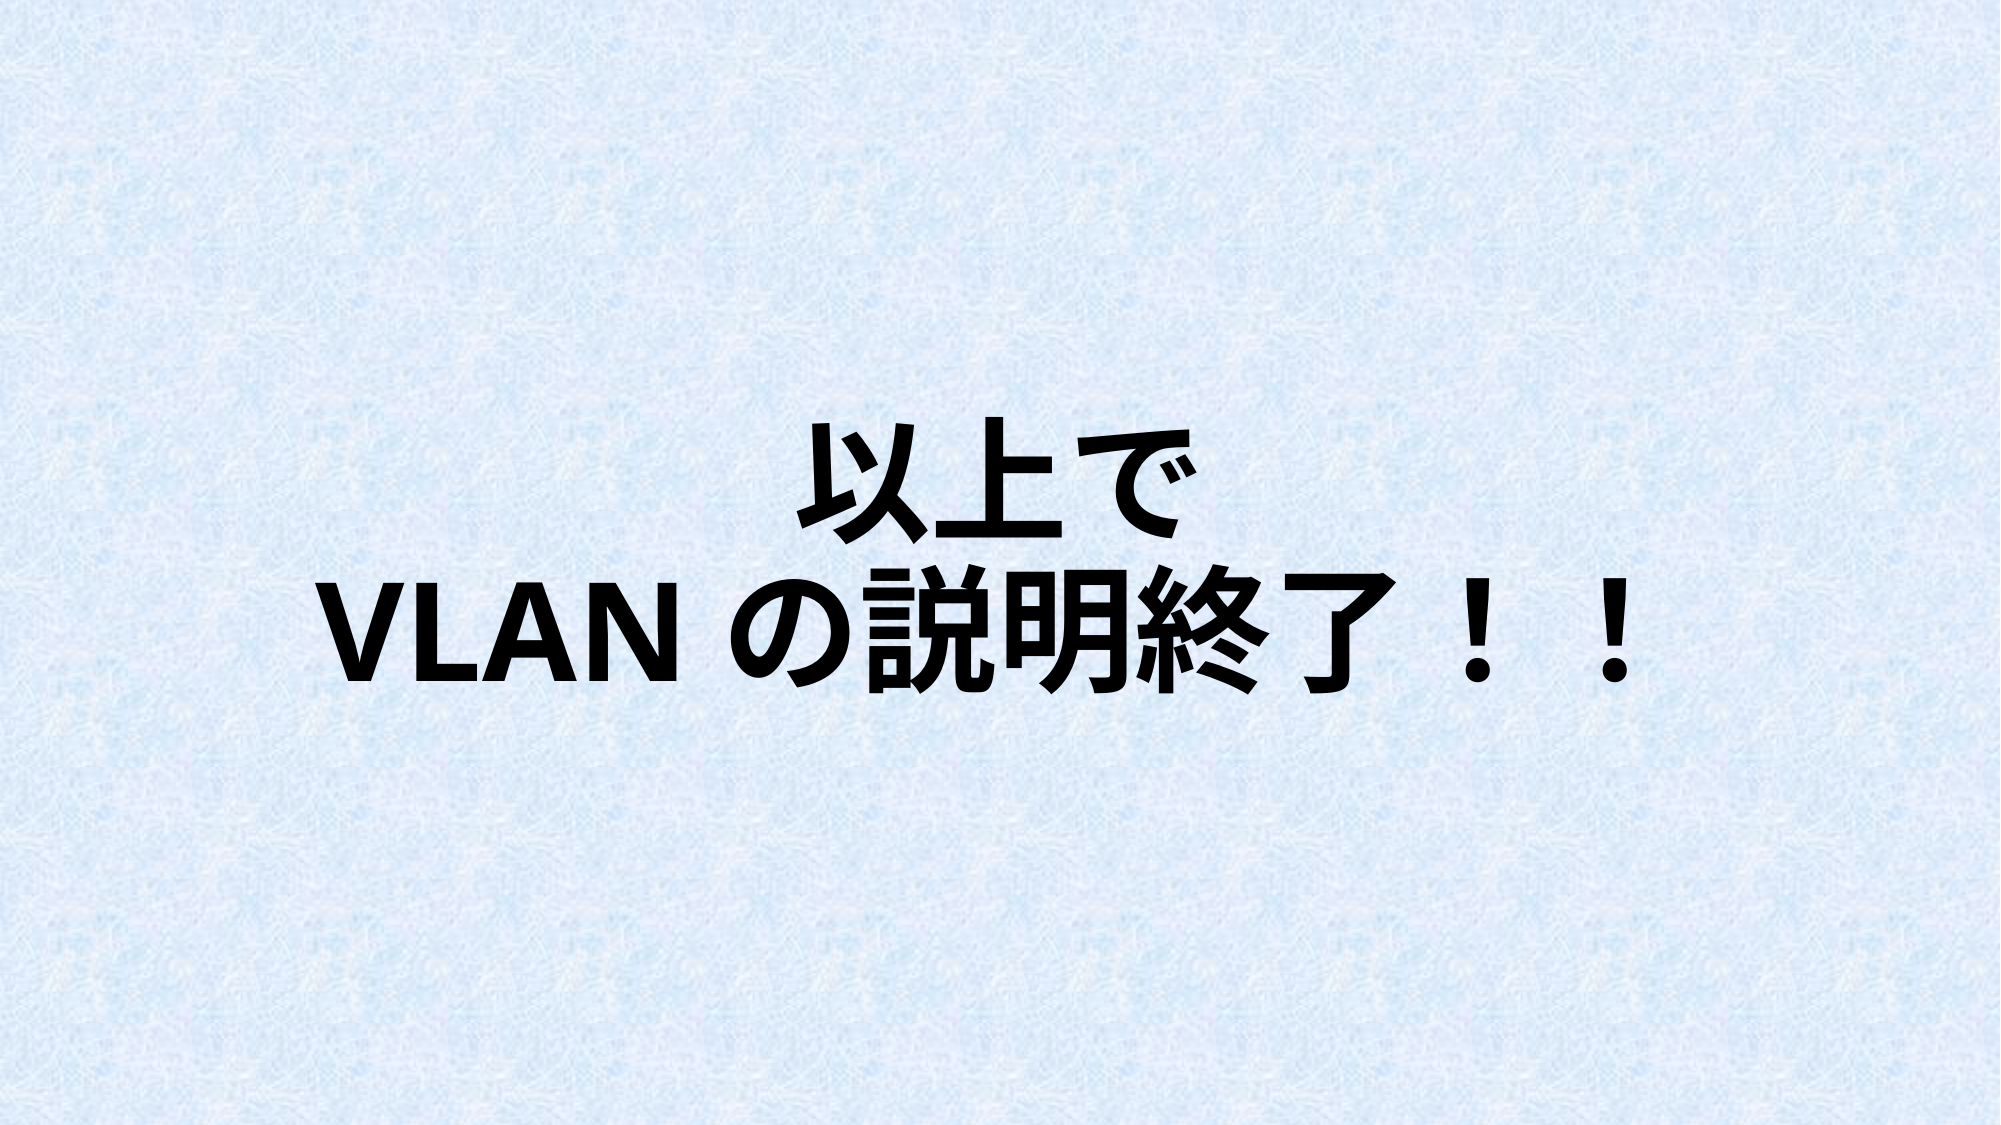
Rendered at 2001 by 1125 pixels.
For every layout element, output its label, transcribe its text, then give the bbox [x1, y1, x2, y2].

title 以上で VLANの説明終了！！ [106, 174, 1894, 950]
